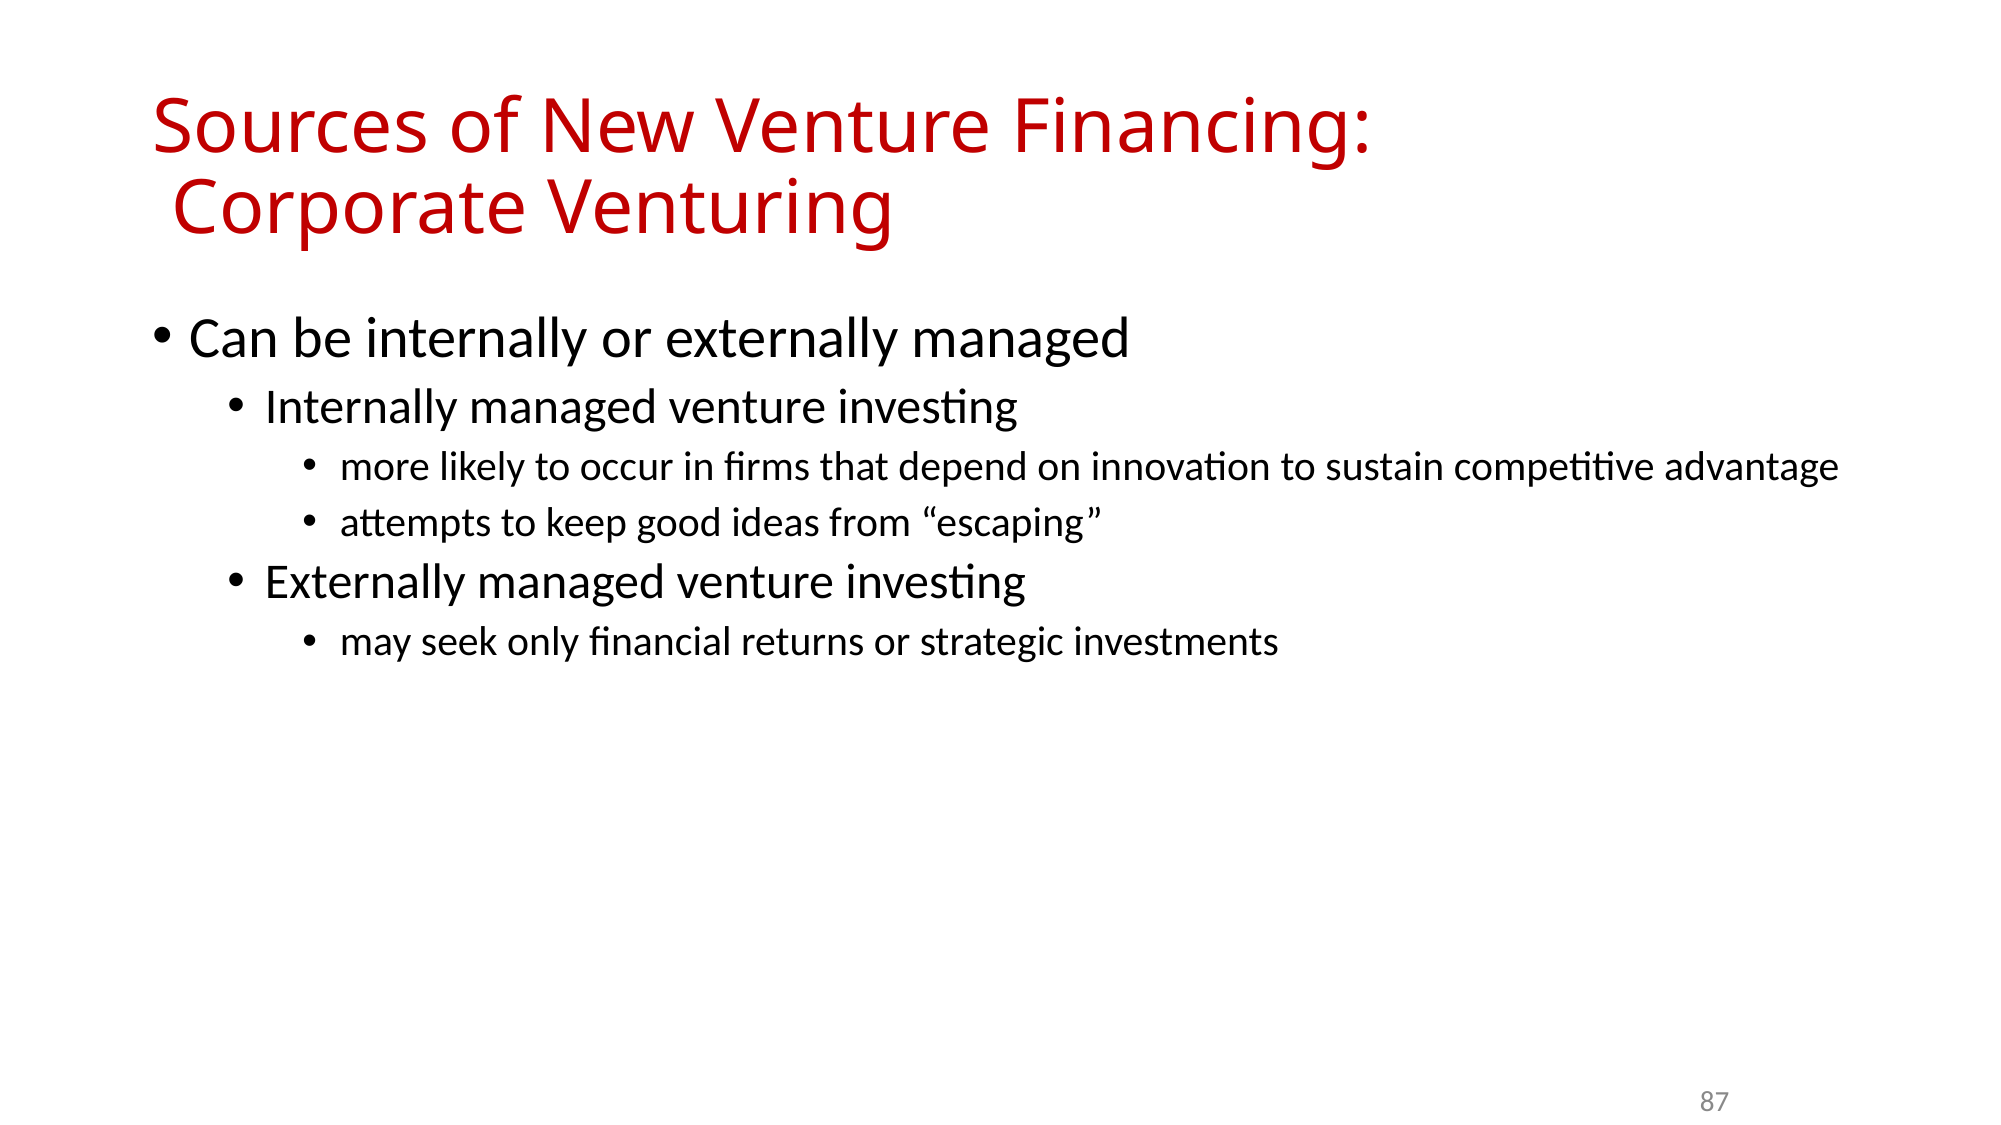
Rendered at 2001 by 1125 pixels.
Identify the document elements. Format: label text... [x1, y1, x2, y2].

slide_number 87 [1394, 1069, 1745, 1125]
list Can be internally or externally managed Internally managed venture investing more likely to occur in firms that depend on innovation to sustain competitive advantage attempts to keep good ideas from “escaping” Externally managed venture investing may seek only financial returns or strategic investments [137, 299, 1863, 1014]
title Sources of New Venture Financing: Corporate Venturing [137, 59, 1863, 278]
